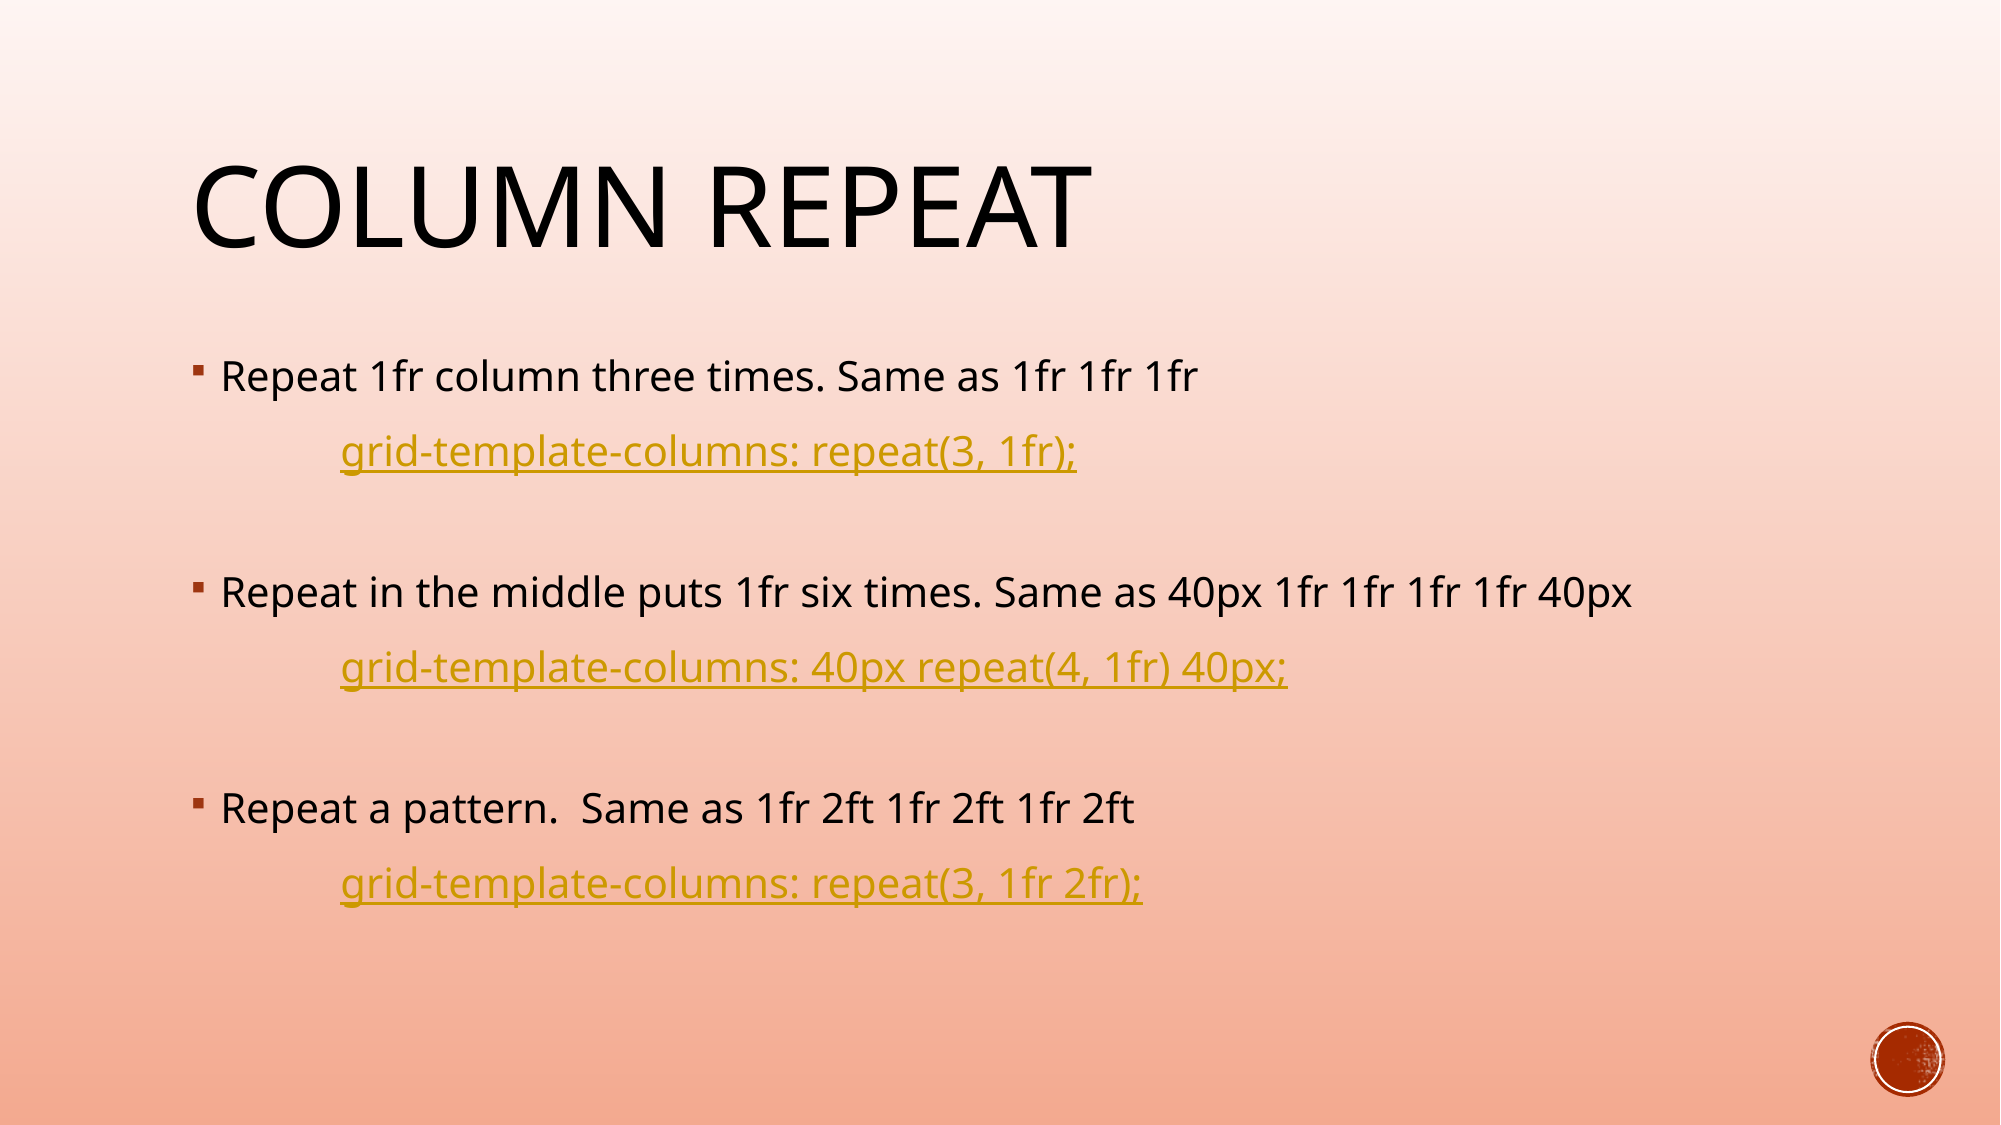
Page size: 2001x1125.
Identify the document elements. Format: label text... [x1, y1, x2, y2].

list Repeat 1fr column three times. Same as 1fr 1fr 1fr grid-template-columns: repeat(3, 1fr); Repeat in the middle puts 1fr six times. Same as 40px 1fr 1fr 1fr 1fr 40px grid-template-columns: 40px repeat(4, 1fr) 40px; Repeat a pattern. Same as 1fr 2ft 1fr 2ft 1fr 2ft grid-template-columns: repeat(3, 1fr 2fr); [175, 348, 1826, 1013]
title Column repeat [175, 79, 1826, 344]
